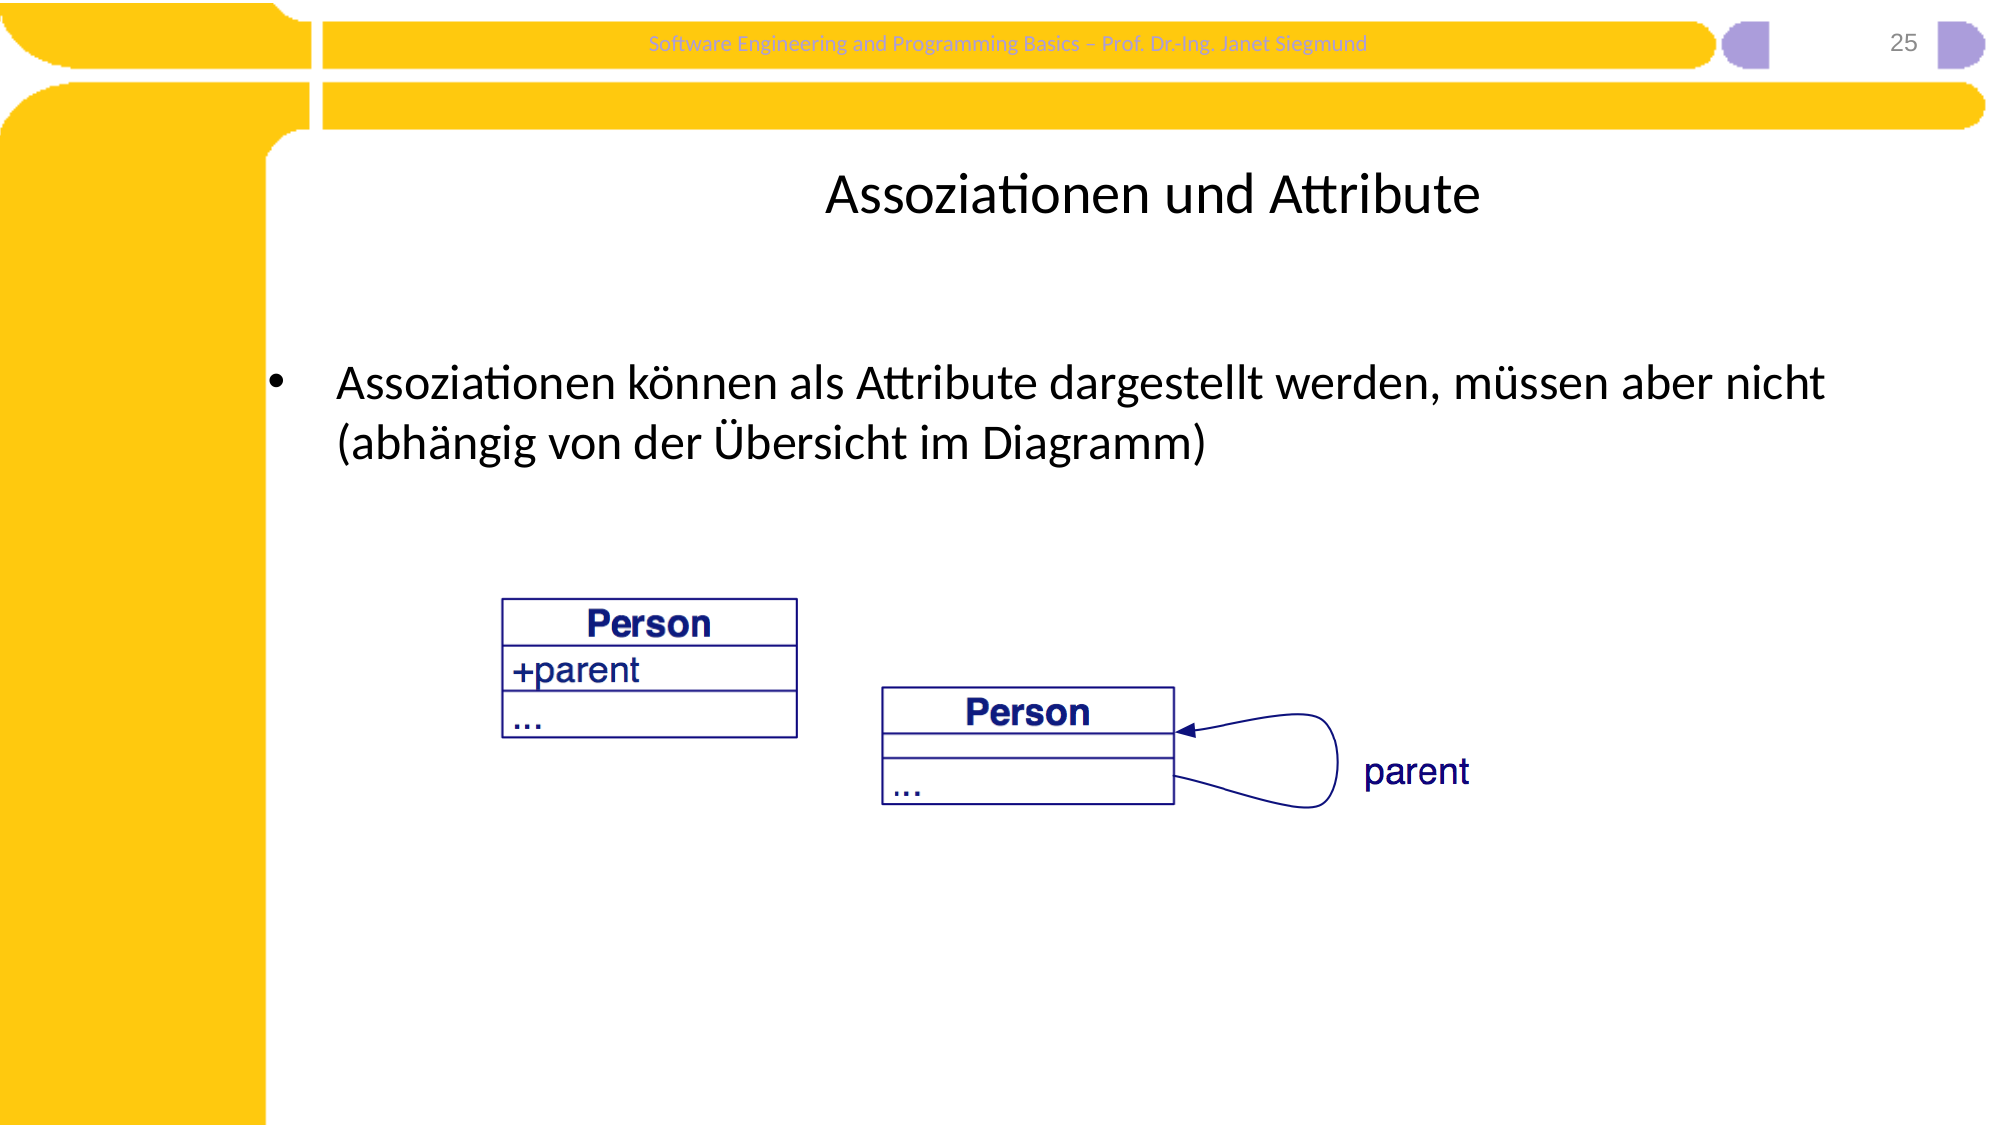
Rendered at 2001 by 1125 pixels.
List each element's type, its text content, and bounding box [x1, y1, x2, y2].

list Assoziationen können als Attribute dargestellt werden, müssen aber nicht (abhängig von der Übersicht im Diagramm) [267, 349, 1993, 1104]
title Assoziationen und Attribute [350, 137, 1957, 243]
slide_number 25 [1767, 20, 1934, 67]
picture [0, 3, 1999, 1125]
